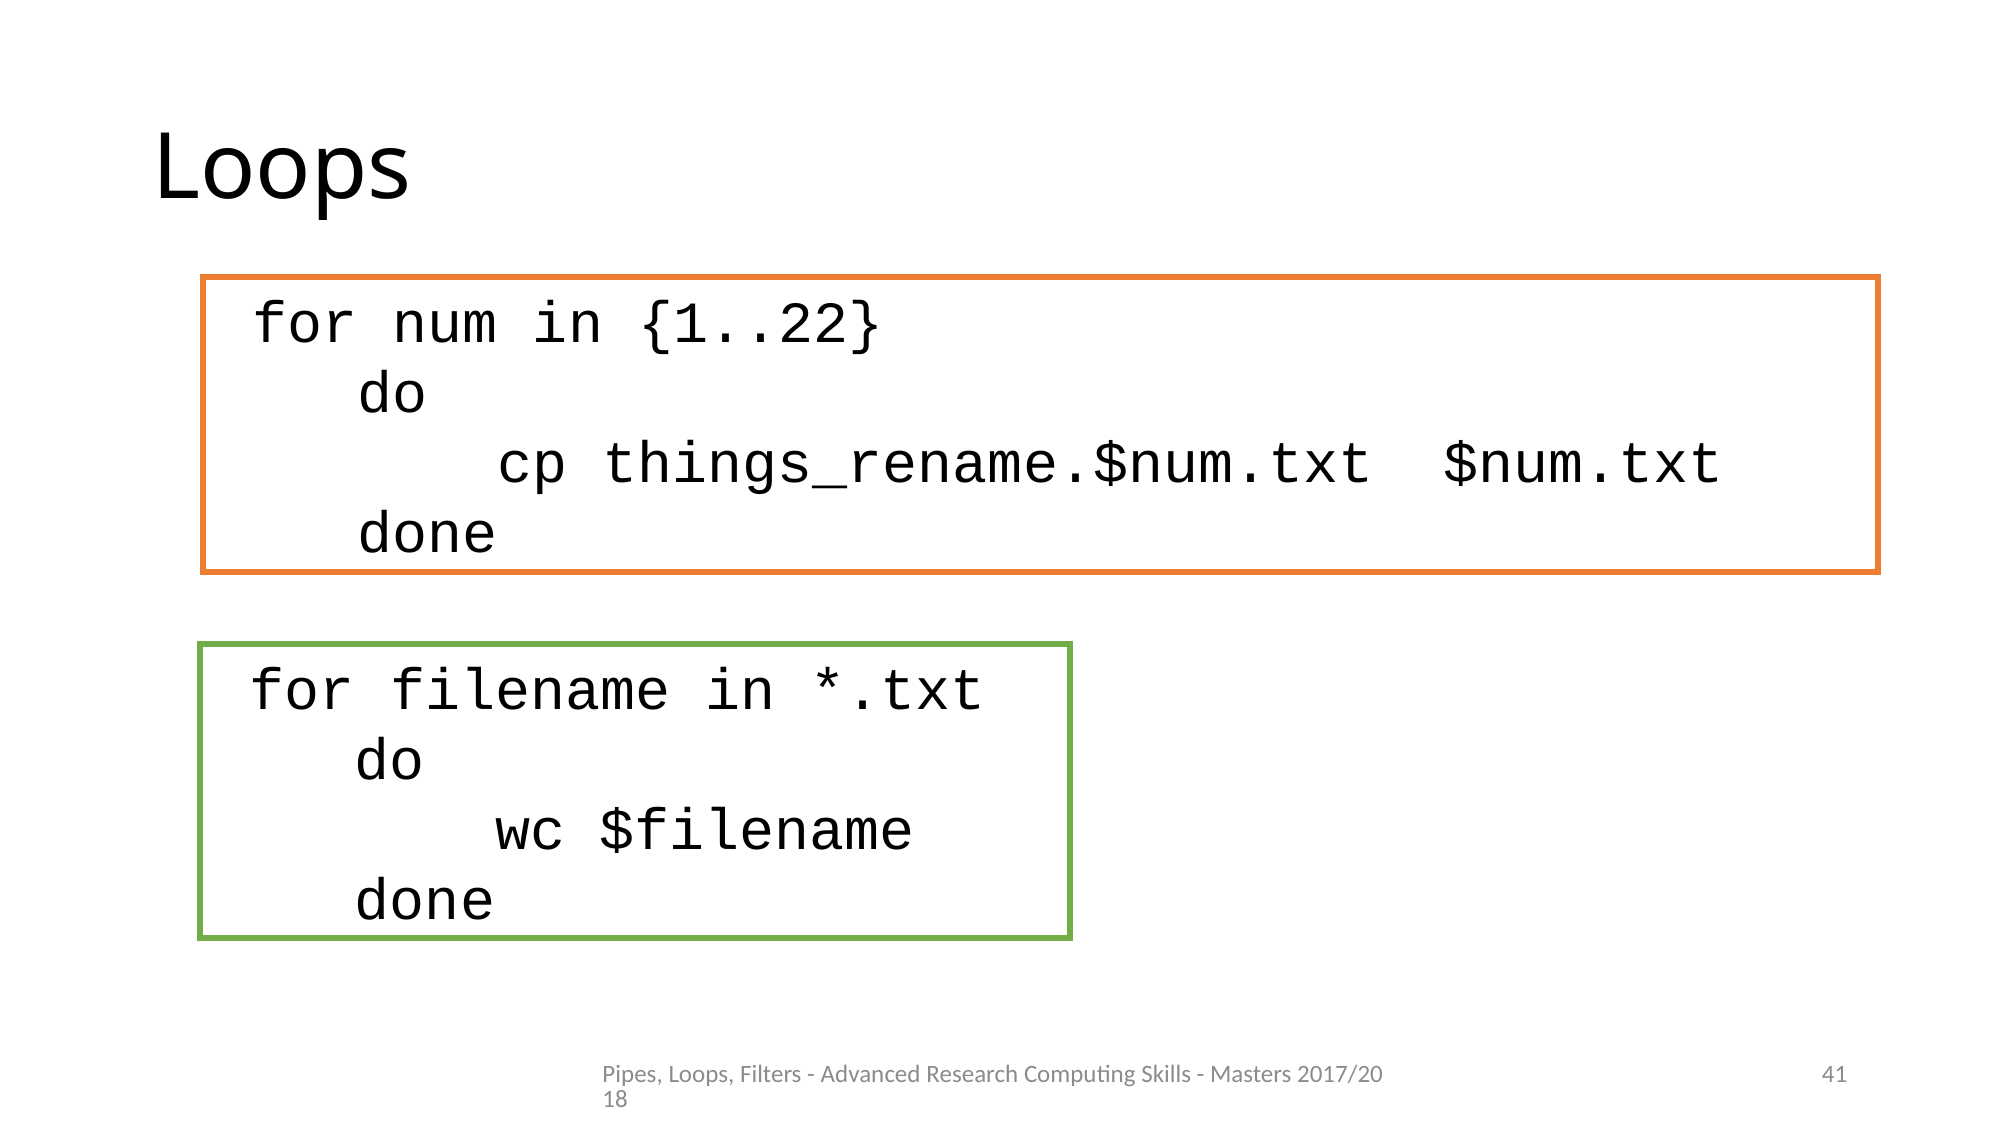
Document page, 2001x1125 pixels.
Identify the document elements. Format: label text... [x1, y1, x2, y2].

text_box for num in {1..22} do cp things_rename.$num.txt $num.txt done [202, 276, 1879, 573]
slide_number 41 [1412, 1042, 1863, 1103]
footer Pipes, Loops, Filters - Advanced Research Computing Skills - Masters 2017/2018 [587, 1042, 1412, 1103]
title Loops [137, 59, 1863, 278]
text_box for filename in *.txt do wc $filename done [199, 643, 1071, 939]
